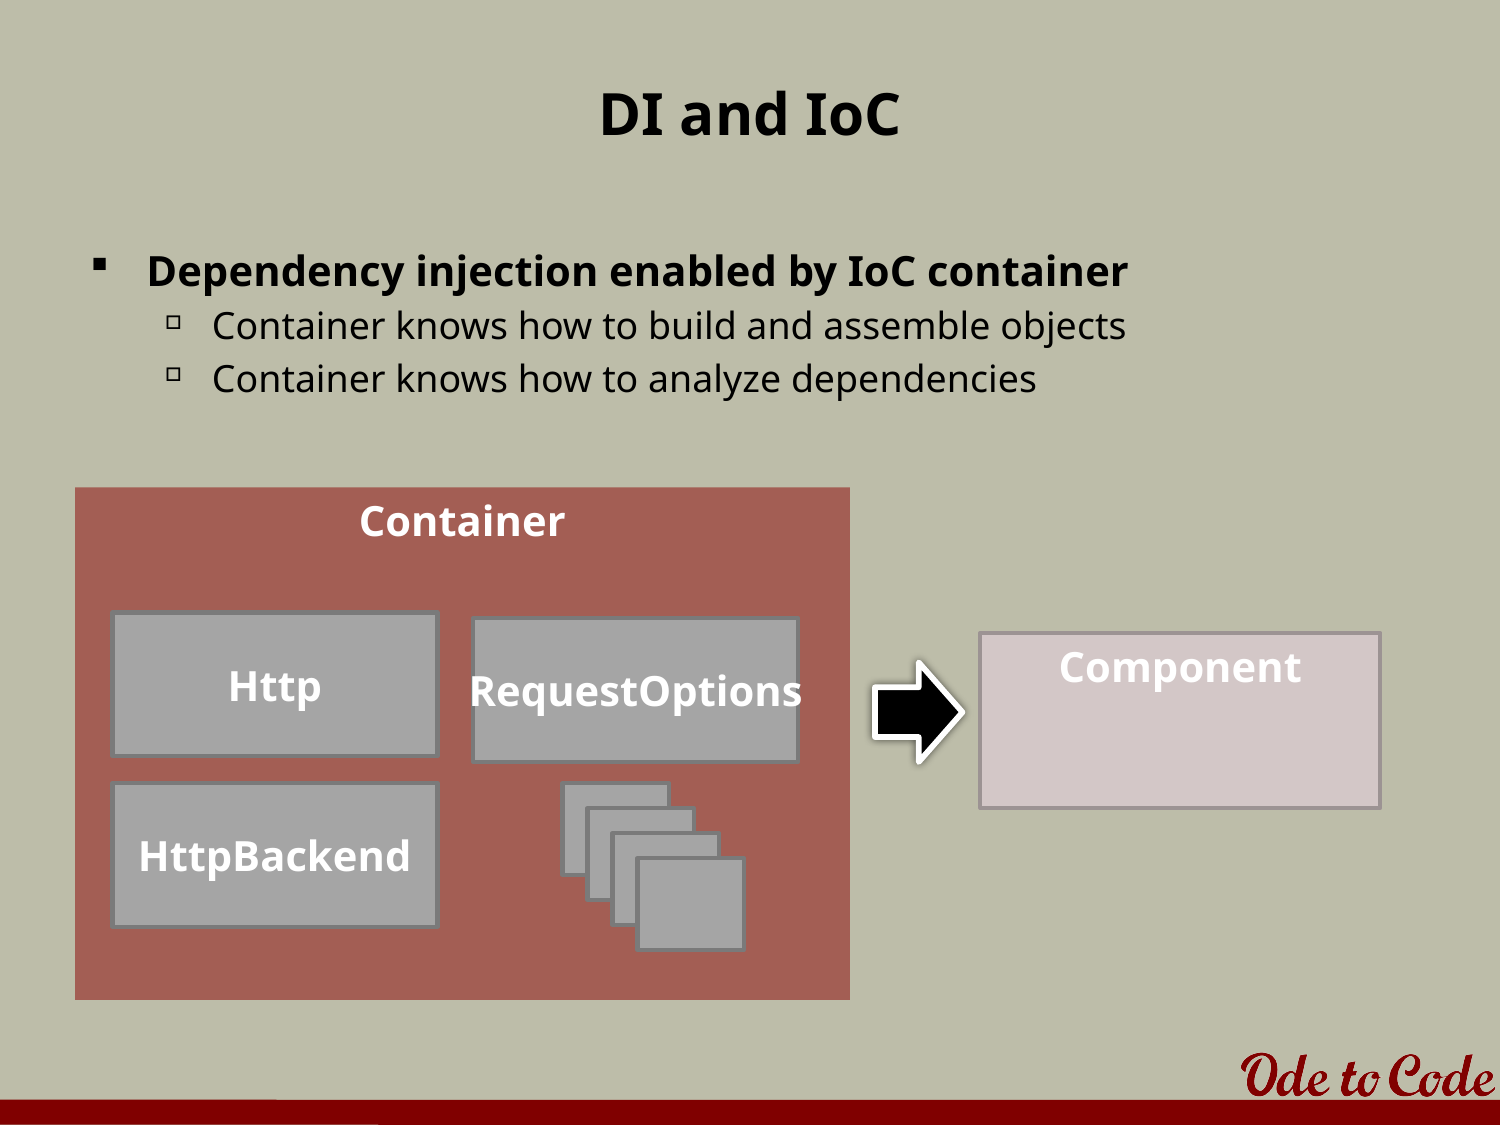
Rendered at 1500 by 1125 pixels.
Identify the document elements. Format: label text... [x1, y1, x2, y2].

text_box [585, 806, 696, 902]
text_box Component [978, 631, 1382, 810]
text_box Container [75, 487, 850, 1000]
text_box [610, 831, 721, 927]
text_box [635, 856, 746, 952]
list Dependency injection enabled by IoC container Container knows how to build and assemble objects Container knows how to analyze dependencies [74, 237, 1426, 976]
text_box Http [110, 610, 440, 758]
text_box HttpBackend [110, 781, 440, 929]
text_box [560, 781, 671, 877]
text_box RequestOptions [471, 616, 800, 764]
text_box [872, 659, 966, 765]
title DI and IoC [74, 49, 1426, 176]
picture [1187, 975, 1500, 1125]
